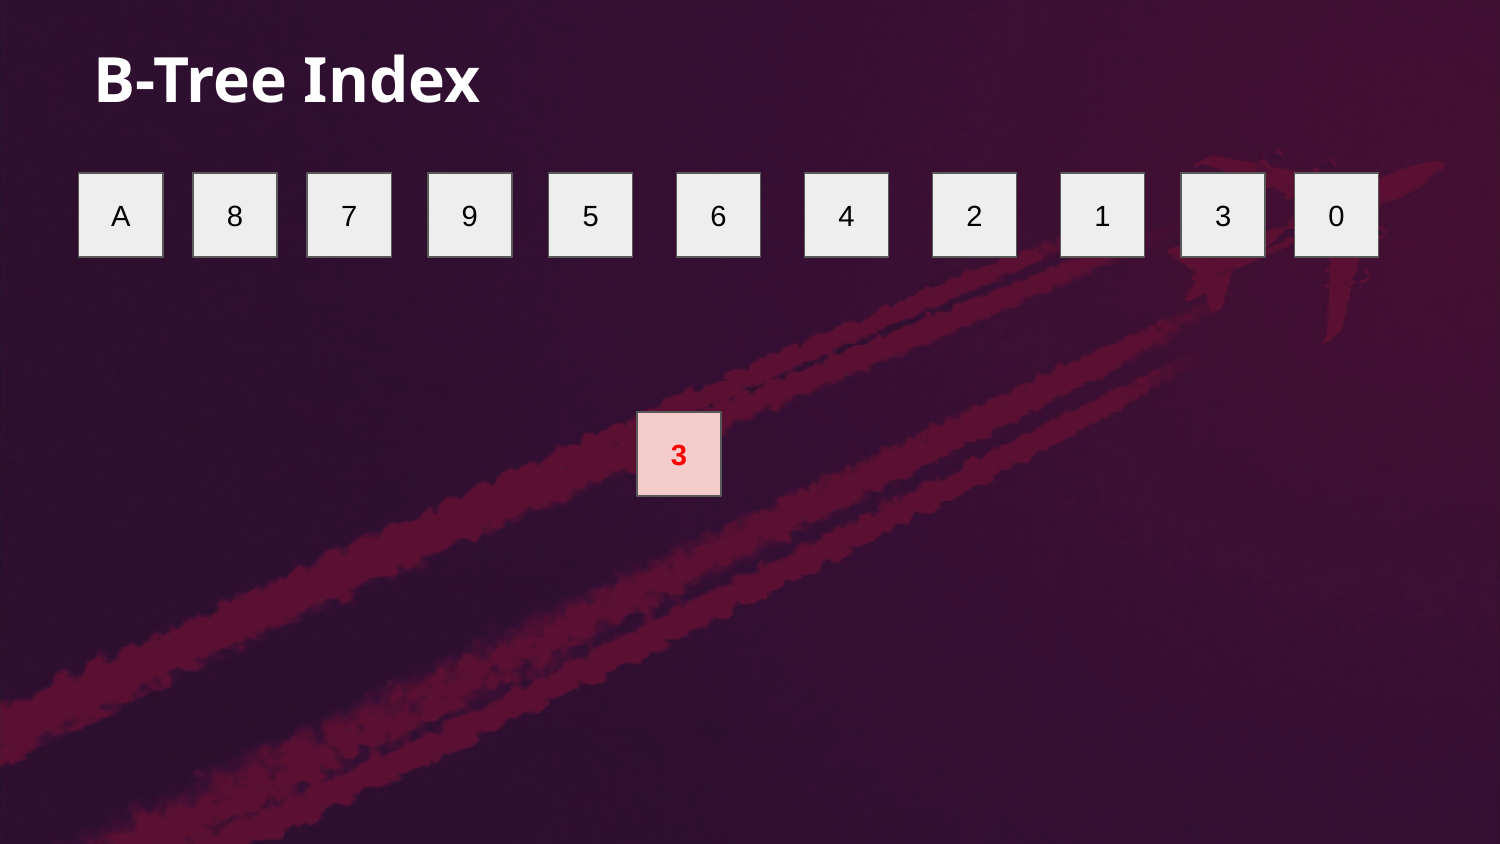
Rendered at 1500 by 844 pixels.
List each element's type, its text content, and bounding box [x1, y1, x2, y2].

text_box 3 [1180, 172, 1266, 257]
picture [0, 0, 1500, 844]
text_box A [78, 172, 163, 257]
text_box 6 [676, 172, 761, 257]
text_box 5 [548, 172, 633, 257]
text_box 7 [307, 172, 392, 257]
text_box 8 [192, 172, 278, 257]
text_box 4 [804, 172, 889, 257]
text_box 3 [636, 411, 722, 497]
text_box 1 [1060, 172, 1145, 257]
text_box 9 [427, 172, 512, 257]
title B-Tree Index [78, 24, 1445, 143]
text_box 2 [932, 172, 1017, 257]
text_box 0 [1294, 172, 1379, 257]
